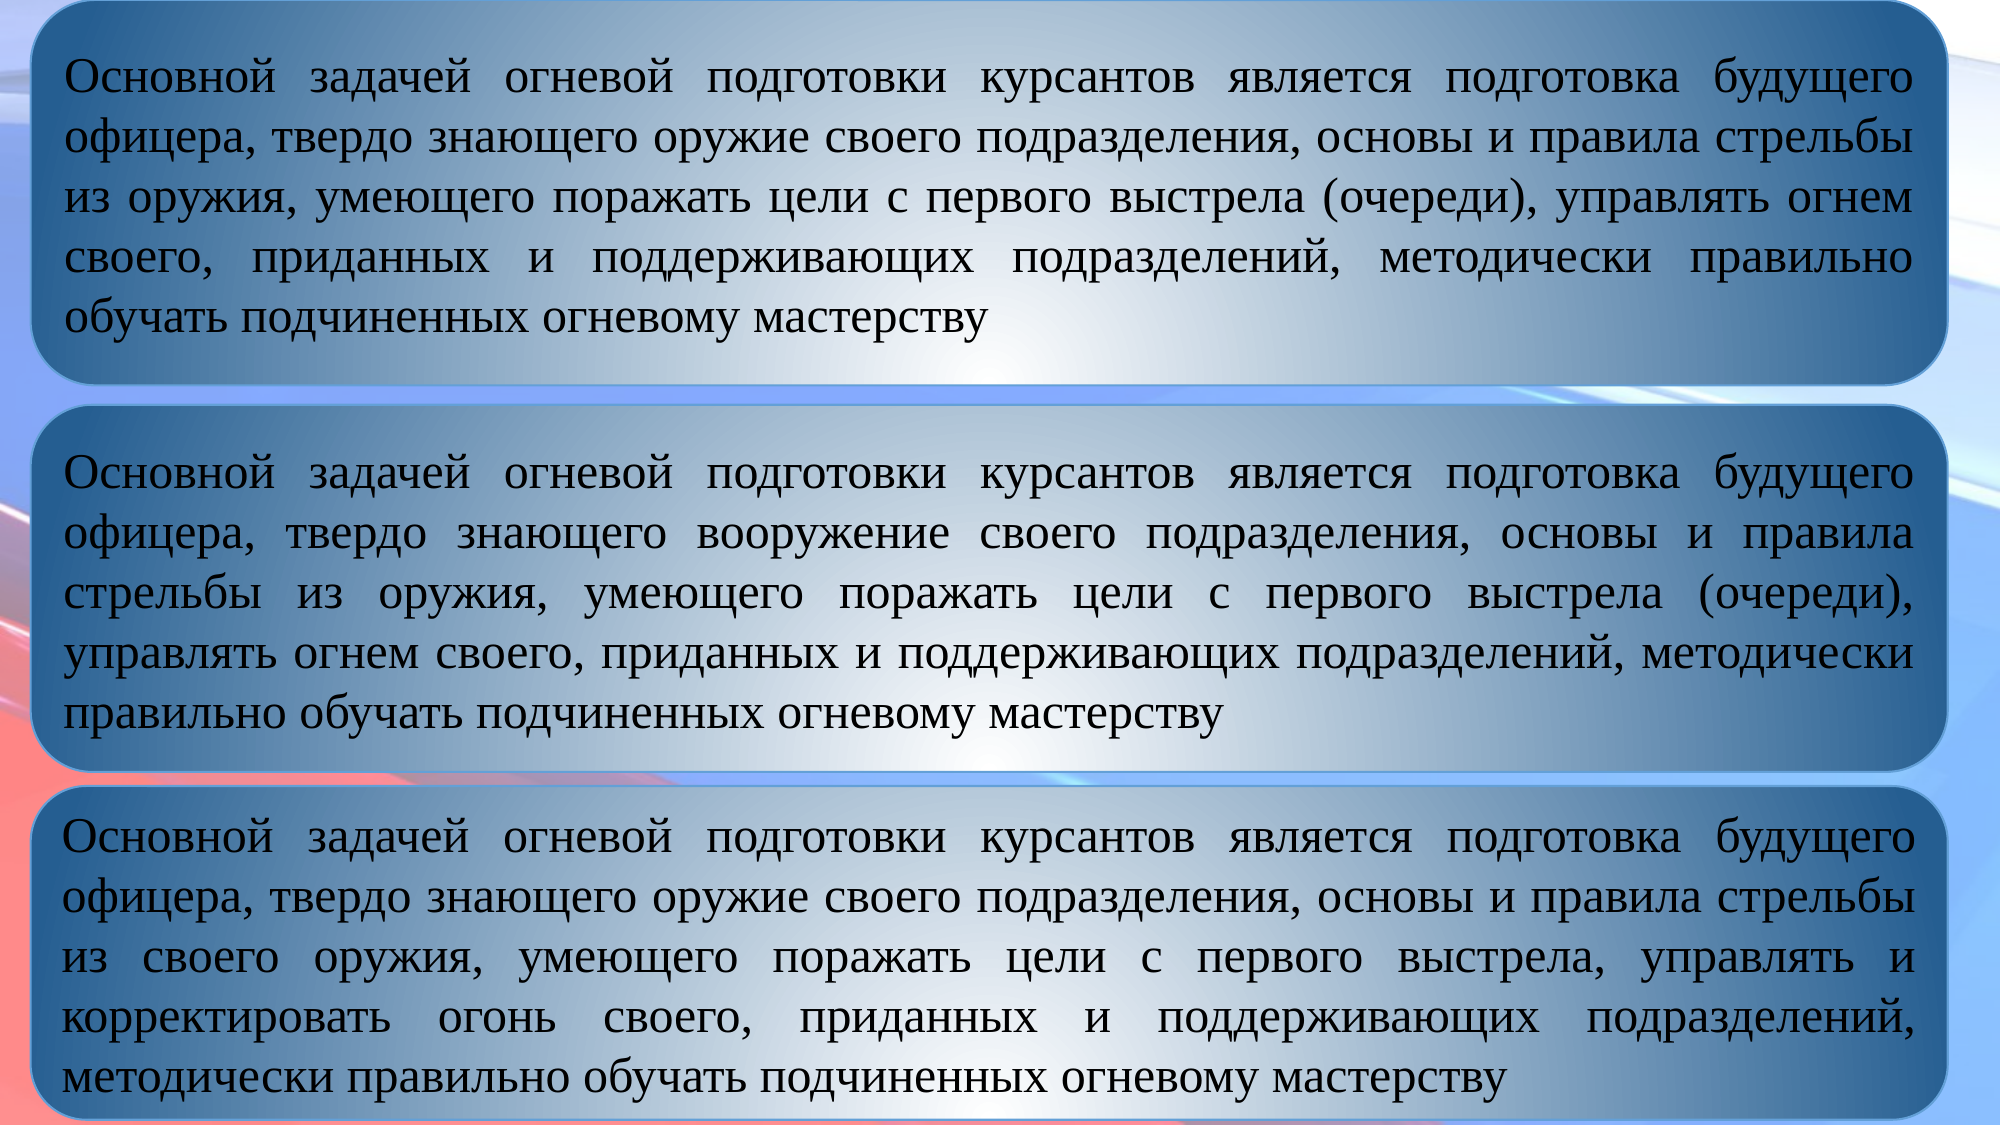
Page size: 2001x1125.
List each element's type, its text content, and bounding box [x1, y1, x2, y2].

text_box Основной задачей огневой подготовки курсантов является подготовка будущего офицера, твердо знающего оружие своего подразделения, основы и правила стрельбы из оружия, умеющего поражать цели с первого выстрела (очереди), управлять огнем своего, приданных и поддерживающих подразделений, методически правильно обучать подчиненных огневому мастерству [29, 0, 1949, 387]
text_box Основной задачей огневой подготовки курсантов является подготовка будущего офицера, твердо знающего вооружение своего подразделения, основы и правила стрельбы из оружия, умеющего поражать цели с первого выстрела (очереди), управлять огнем своего, приданных и поддерживающих подразделений, методически правильно обучать подчиненных огневому мастерству [29, 403, 1949, 773]
text_box Основной задачей огневой подготовки курсантов является подготовка будущего офицера, твердо знающего оружие своего подразделения, основы и правила стрельбы из своего оружия, умеющего поражать цели с первого выстрела, управлять и корректировать огонь своего, приданных и поддерживающих подразделений, методически правильно обучать подчиненных огневому мастерству [29, 784, 1949, 1121]
